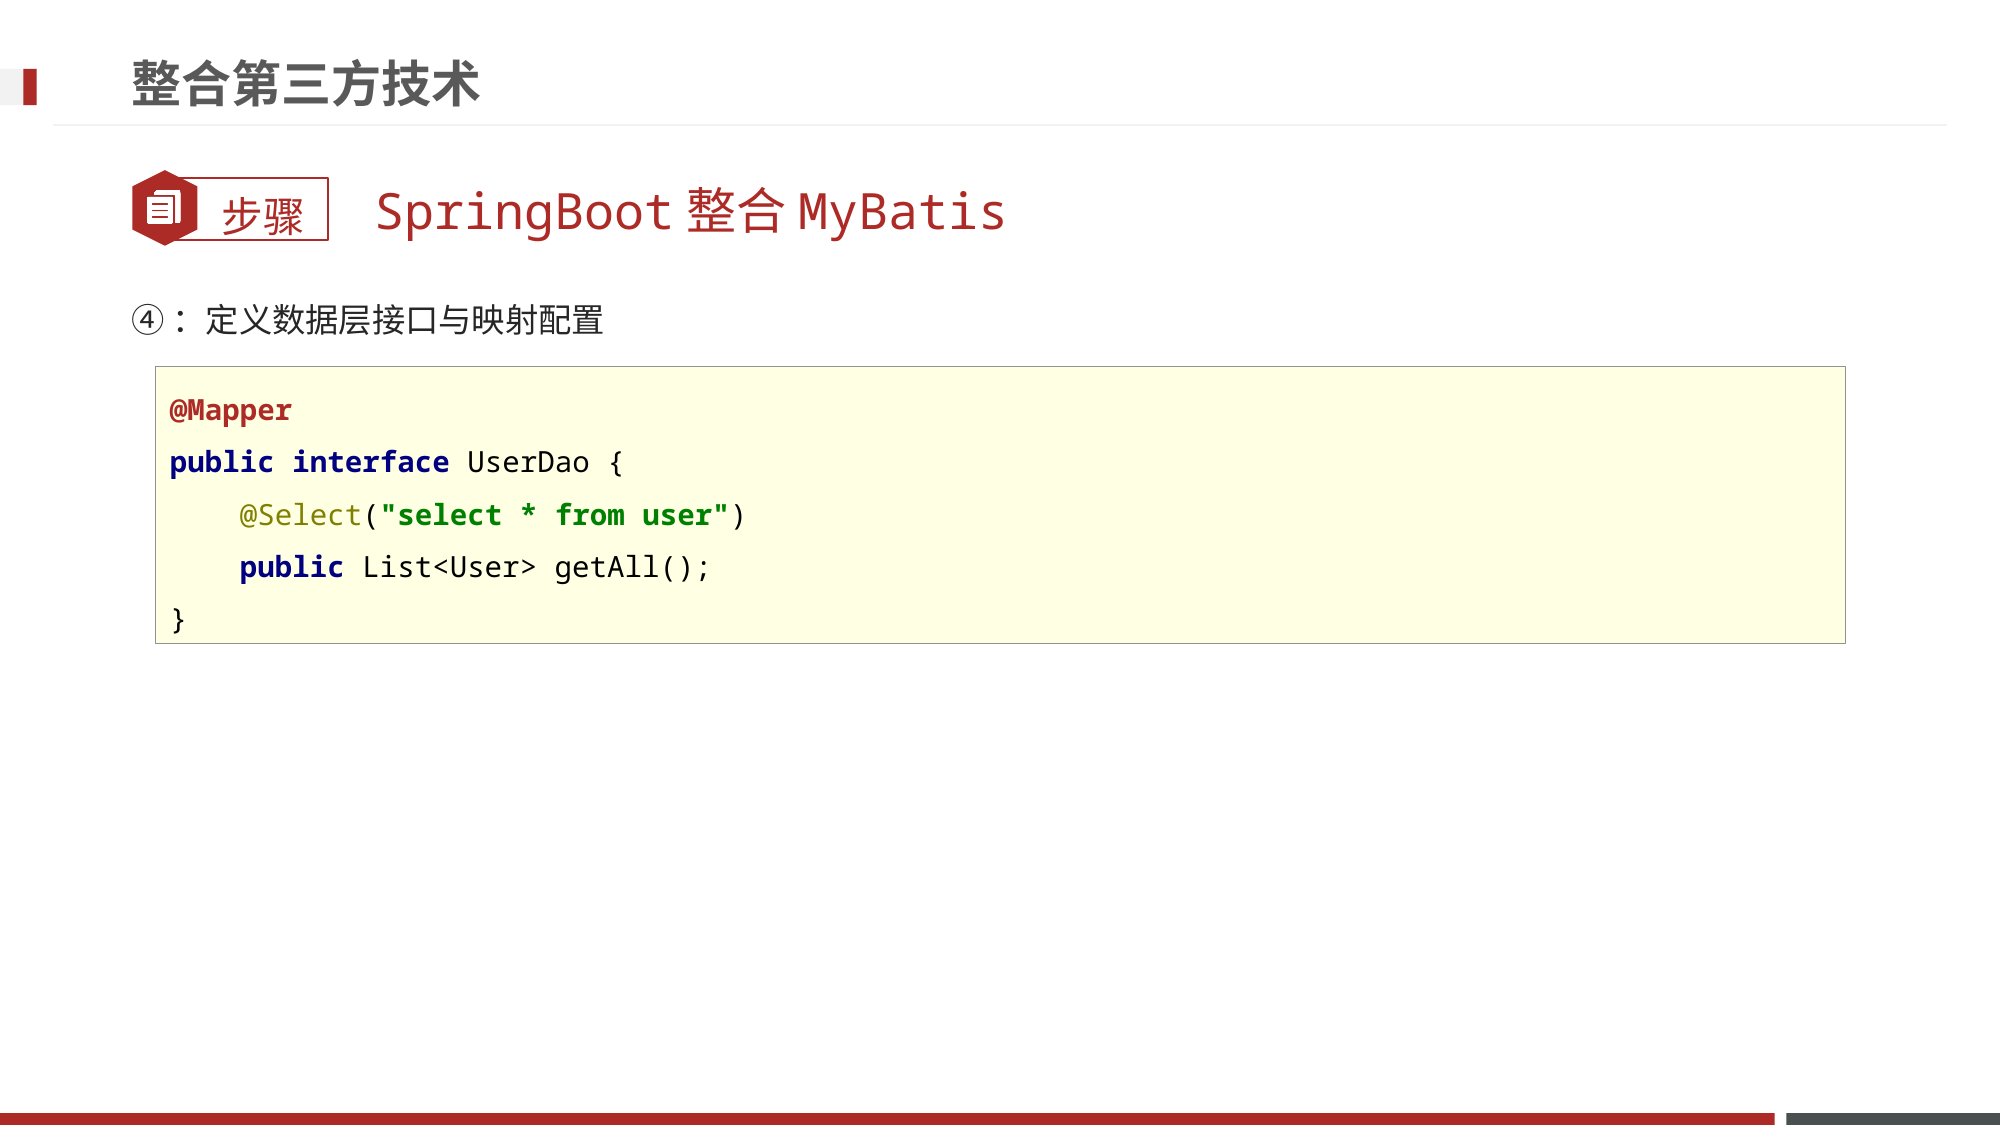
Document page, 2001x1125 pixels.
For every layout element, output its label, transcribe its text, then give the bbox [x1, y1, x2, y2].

title 整合第三方技术 [116, 40, 1556, 125]
list ④：定义数据层接口与映射配置 [116, 271, 1629, 396]
text_box @Mapper public interface UserDao { @Select("select * from user") public List<User> getAll(); } [155, 366, 1845, 643]
picture [147, 190, 181, 224]
list SpringBoot整合MyBatis [360, 166, 1872, 252]
